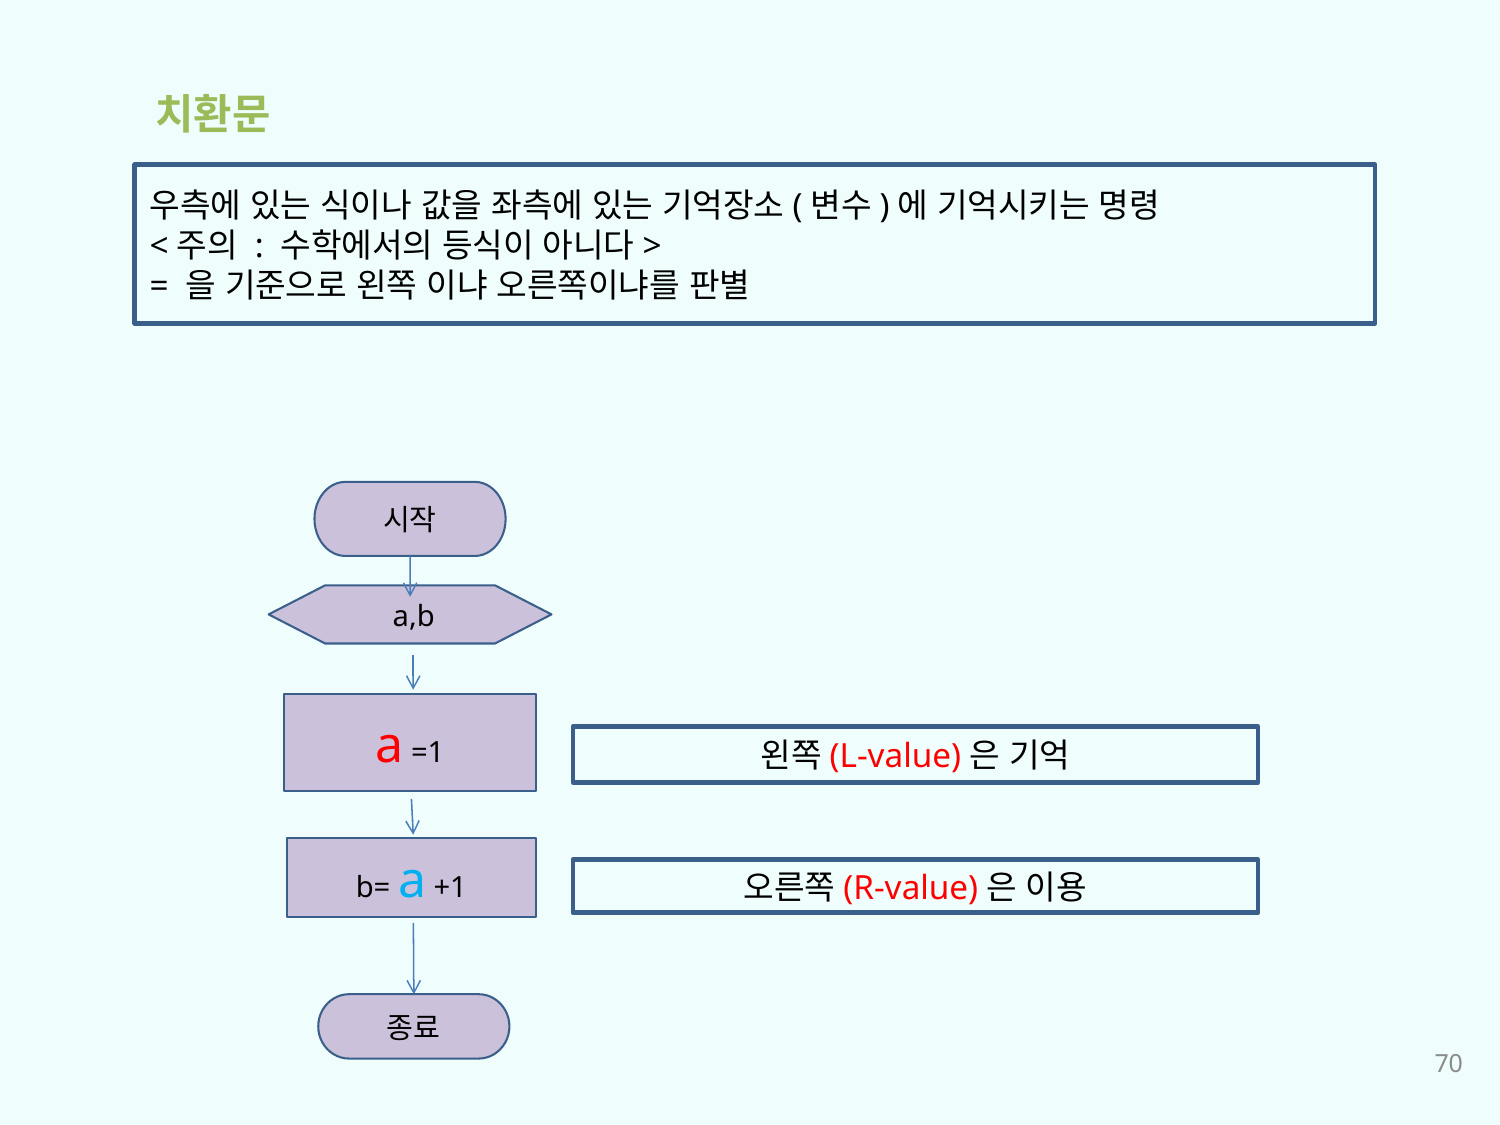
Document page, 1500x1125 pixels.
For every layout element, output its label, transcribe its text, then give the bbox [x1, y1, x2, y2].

text_box 치환문 [140, 80, 286, 146]
text_box 시작 [312, 479, 508, 559]
text_box a =1 [282, 692, 538, 793]
text_box 우측에 있는 식이나 값을 좌측에 있는 기억장소(변수)에 기억시키는 명령 <주의 : 수학에서의 등식이 아니다> = 을 기준으로 왼쪽 이냐 오른쪽이냐를 판별 [133, 163, 1377, 325]
text_box a,b [266, 583, 554, 646]
text_box b= a +1 [285, 836, 538, 919]
slide_number 70 [1128, 1035, 1478, 1095]
text_box 종료 [316, 992, 512, 1061]
text_box 왼쪽(L-value)은 기억 [571, 724, 1260, 785]
text_box 오른쪽(R-value)은 이용 [571, 858, 1260, 915]
